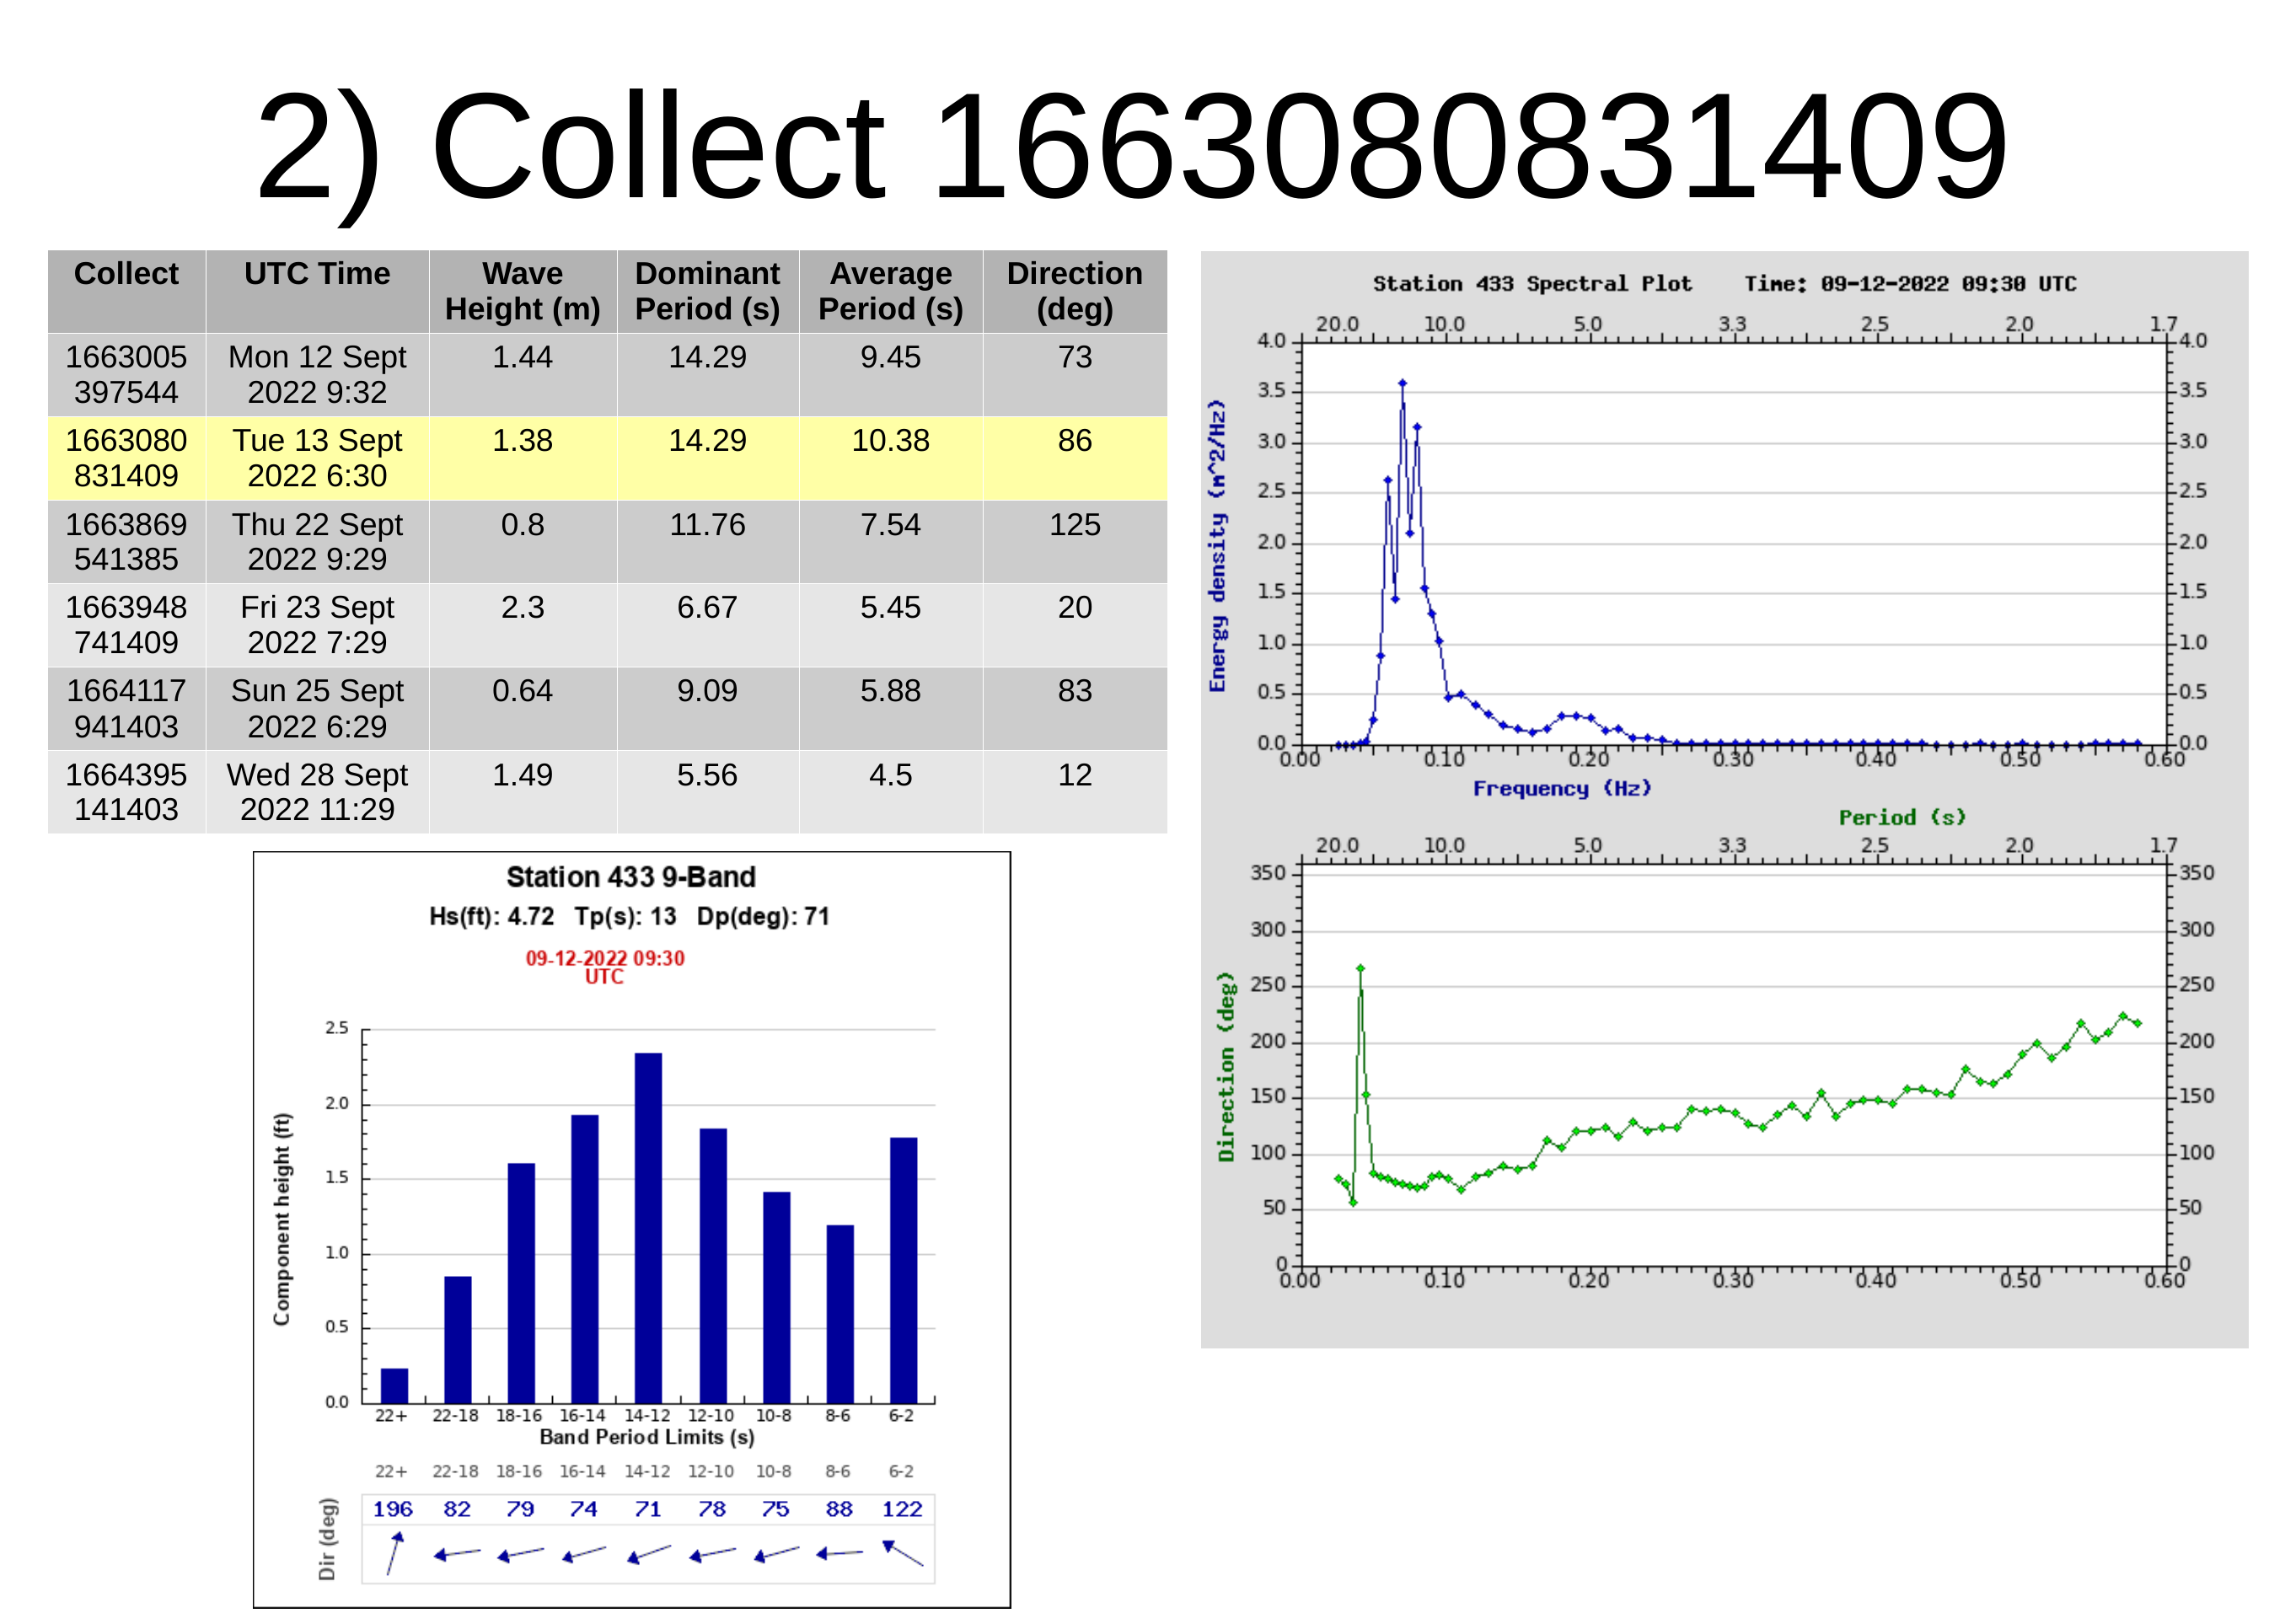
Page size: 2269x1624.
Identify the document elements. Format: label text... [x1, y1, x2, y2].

table_cell 12 [984, 751, 1167, 833]
table_cell 6.67 [618, 584, 799, 667]
table_cell Sun 25 Sept 2022 6:29 [207, 667, 429, 750]
table_cell 0.8 [430, 501, 617, 583]
table_cell 1663948741409 [48, 584, 206, 667]
table_cell 14.29 [618, 334, 799, 416]
table_cell 0.64 [430, 667, 617, 750]
table_cell Mon 12 Sept 2022 9:32 [207, 334, 429, 416]
table_cell Fri 23 Sept 2022 7:29 [207, 584, 429, 667]
table_cell 1663080831409 [48, 417, 206, 500]
table_cell 86 [984, 417, 1167, 500]
table_cell 1.49 [430, 751, 617, 833]
table_cell 1.38 [430, 417, 617, 500]
table_cell 5.45 [800, 584, 983, 667]
table_cell 125 [984, 501, 1167, 583]
table_header Wave Height (m) [430, 250, 617, 333]
table_cell 7.54 [800, 501, 983, 583]
table_cell 1664117941403 [48, 667, 206, 750]
table_header Dominant Period (s) [618, 250, 799, 333]
table_cell 20 [984, 584, 1167, 667]
picture [253, 850, 1011, 1609]
title 2) Collect 1663080831409 [158, 10, 2110, 265]
table_header Average Period (s) [800, 250, 983, 333]
table_cell 2.3 [430, 584, 617, 667]
table_header Collect [48, 250, 206, 333]
table_cell 1.44 [430, 334, 617, 416]
table_cell 10.38 [800, 417, 983, 500]
table_cell 9.45 [800, 334, 983, 416]
table_header UTC Time [207, 250, 429, 333]
table_cell Wed 28 Sept 2022 11:29 [207, 751, 429, 833]
table_cell 73 [984, 334, 1167, 416]
table_cell 11.76 [618, 501, 799, 583]
table_cell 1663005397544 [48, 334, 206, 416]
table_cell 4.5 [800, 751, 983, 833]
table_cell Tue 13 Sept 2022 6:30 [207, 417, 429, 500]
table_cell 1664395141403 [48, 751, 206, 833]
table_cell 5.88 [800, 667, 983, 750]
table_cell Thu 22 Sept 2022 9:29 [207, 501, 429, 583]
table_cell 83 [984, 667, 1167, 750]
table_cell 9.09 [618, 667, 799, 750]
table_cell 5.56 [618, 751, 799, 833]
table_header Direction (deg) [984, 250, 1167, 333]
table_cell 1663869541385 [48, 501, 206, 583]
picture [1200, 251, 2249, 1349]
table_cell 14.29 [618, 417, 799, 500]
